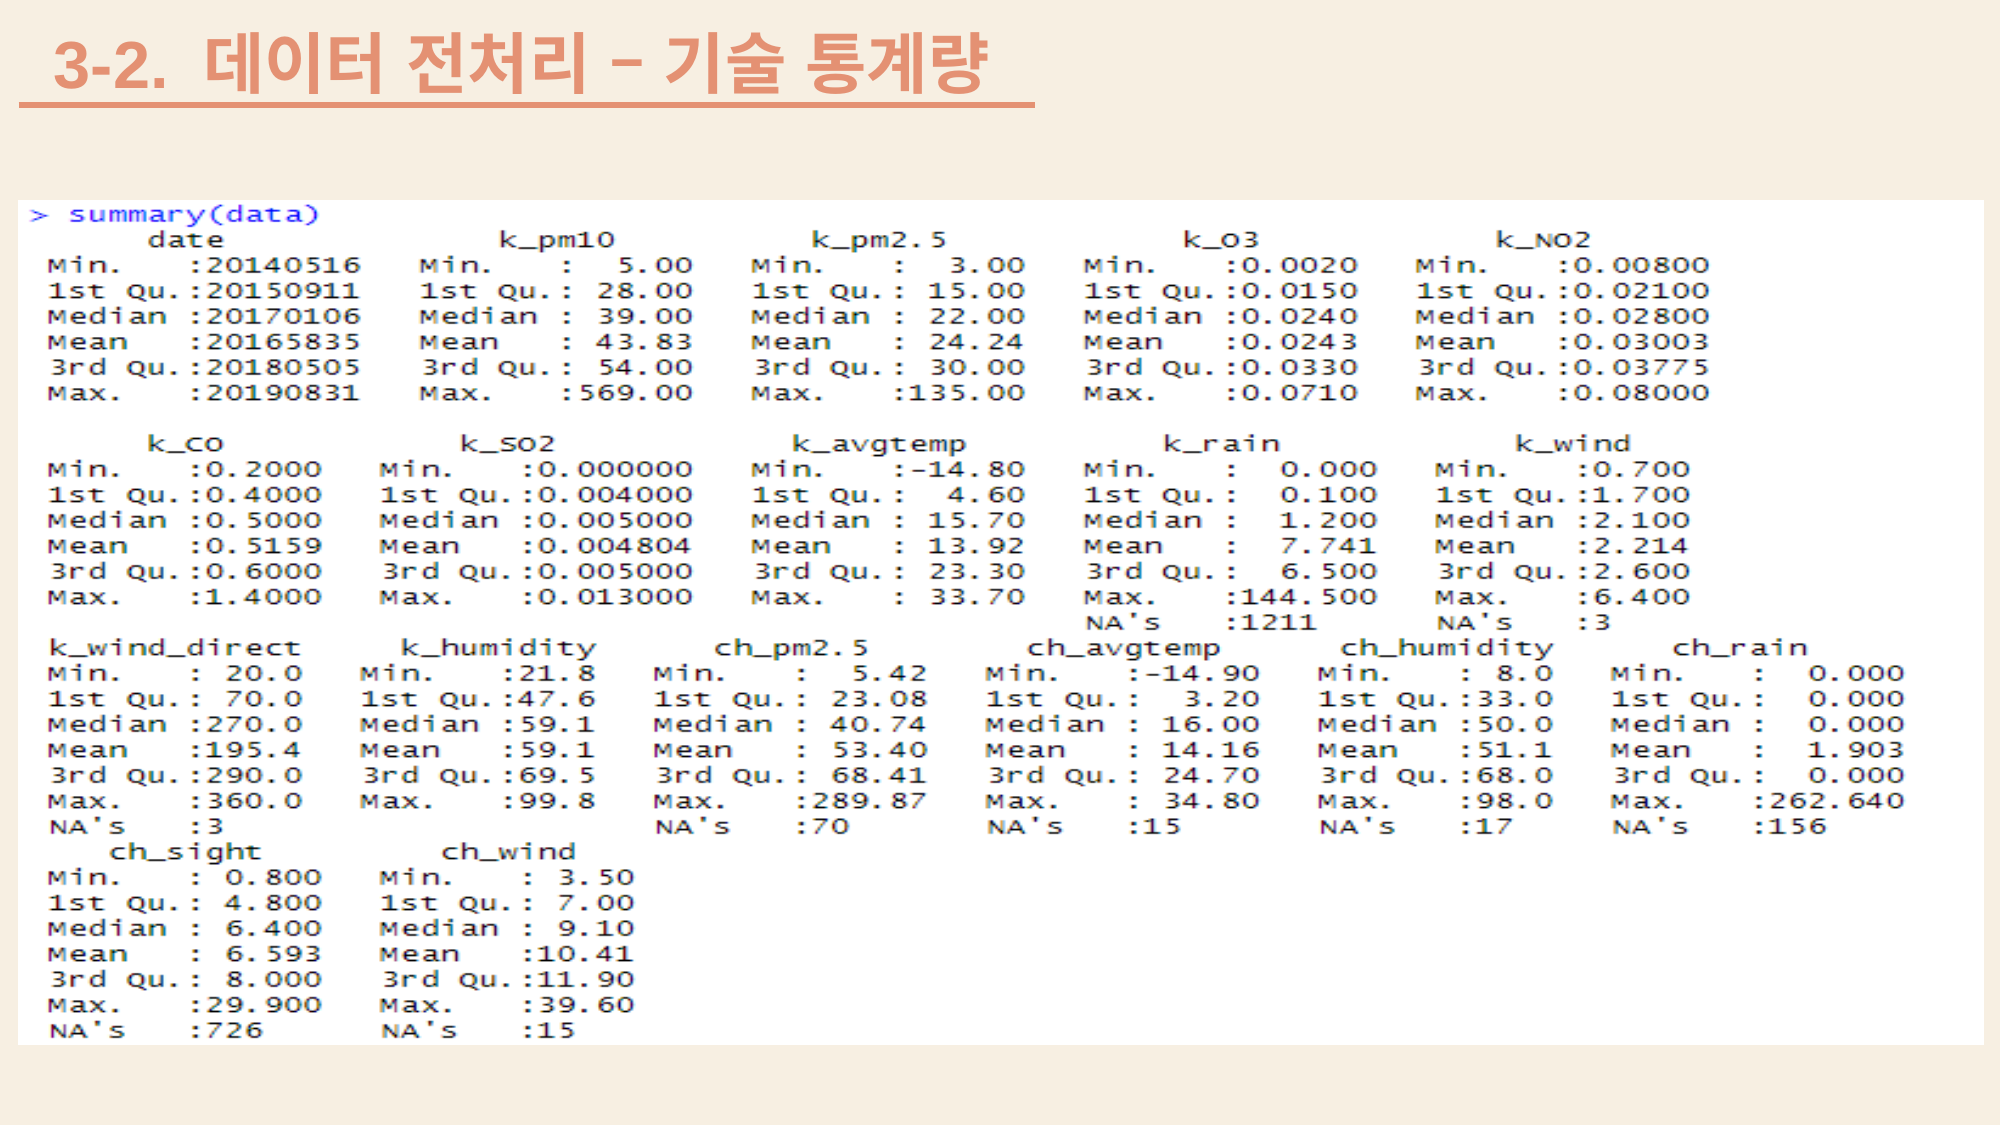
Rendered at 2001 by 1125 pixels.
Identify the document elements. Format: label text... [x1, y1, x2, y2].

text_box 3-2. 데이터 전처리 – 기술 통계량 [39, 14, 1044, 110]
picture [18, 200, 1984, 1045]
